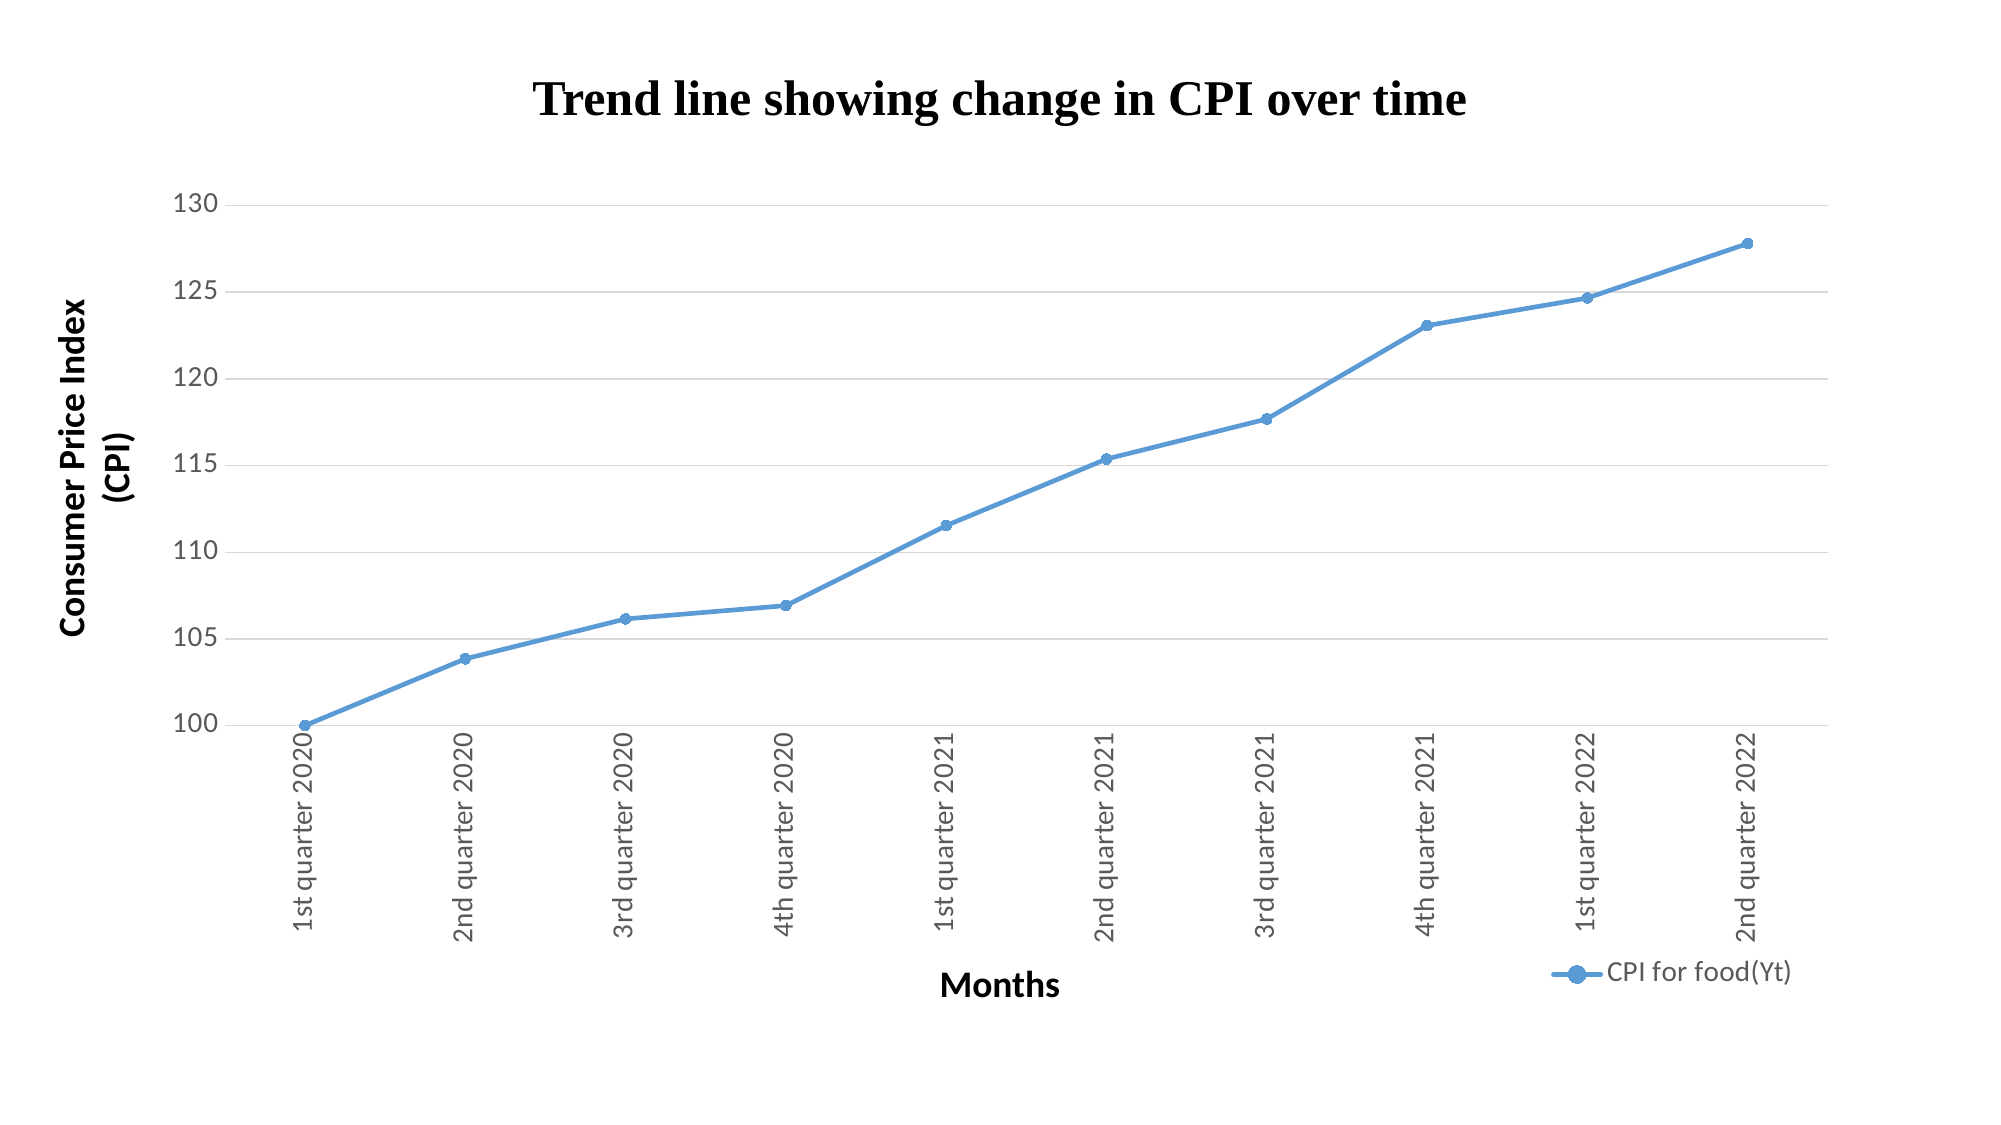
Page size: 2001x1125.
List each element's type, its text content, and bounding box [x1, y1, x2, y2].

text_box Trend line showing change in CPI over time [137, 58, 1863, 134]
text_box Consumer Price Index (CPI) [39, 245, 115, 692]
chart [137, 173, 1863, 1014]
